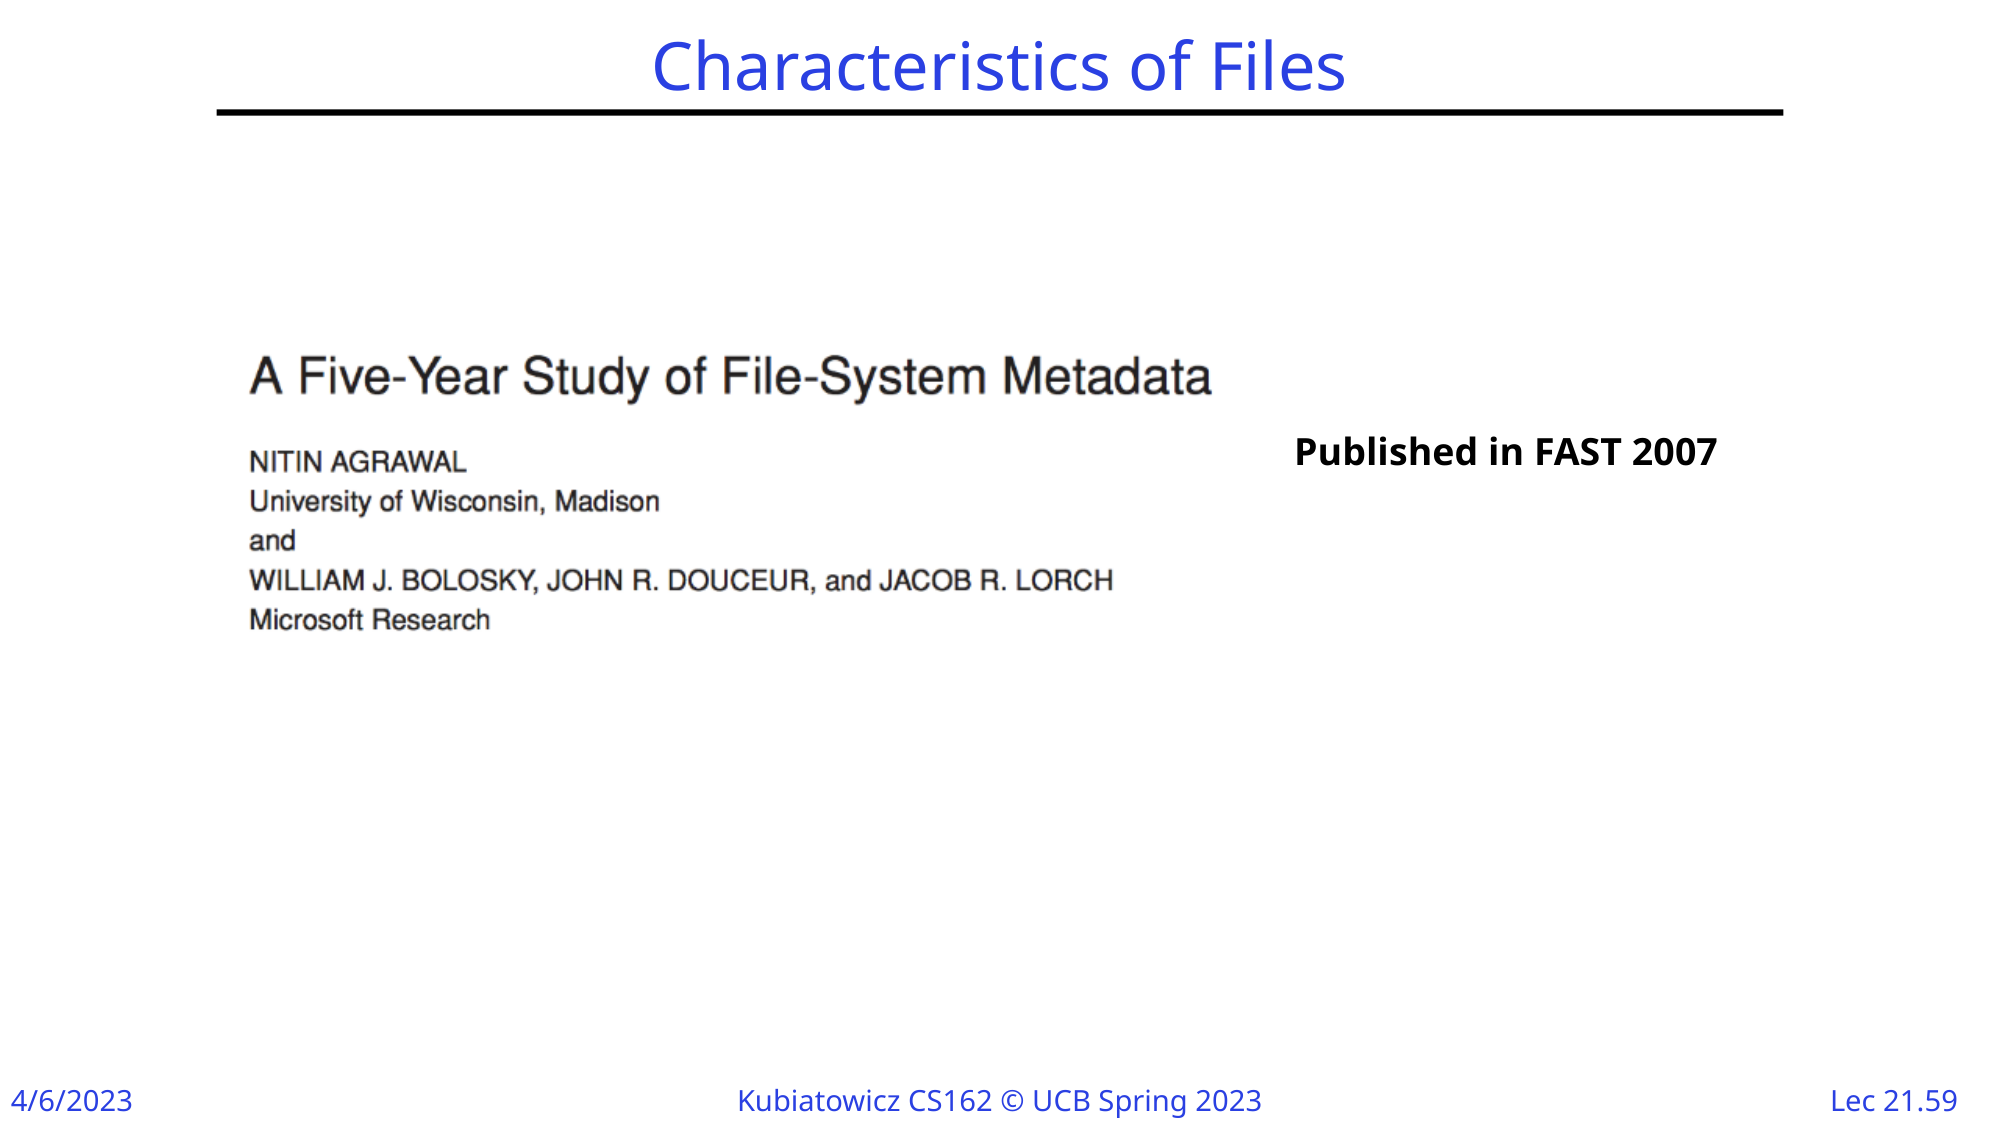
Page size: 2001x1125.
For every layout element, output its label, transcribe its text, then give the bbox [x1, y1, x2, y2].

text_box Published in FAST 2007 [1279, 420, 1734, 481]
title Characteristics of Files [216, 24, 1784, 113]
picture [242, 324, 1248, 651]
